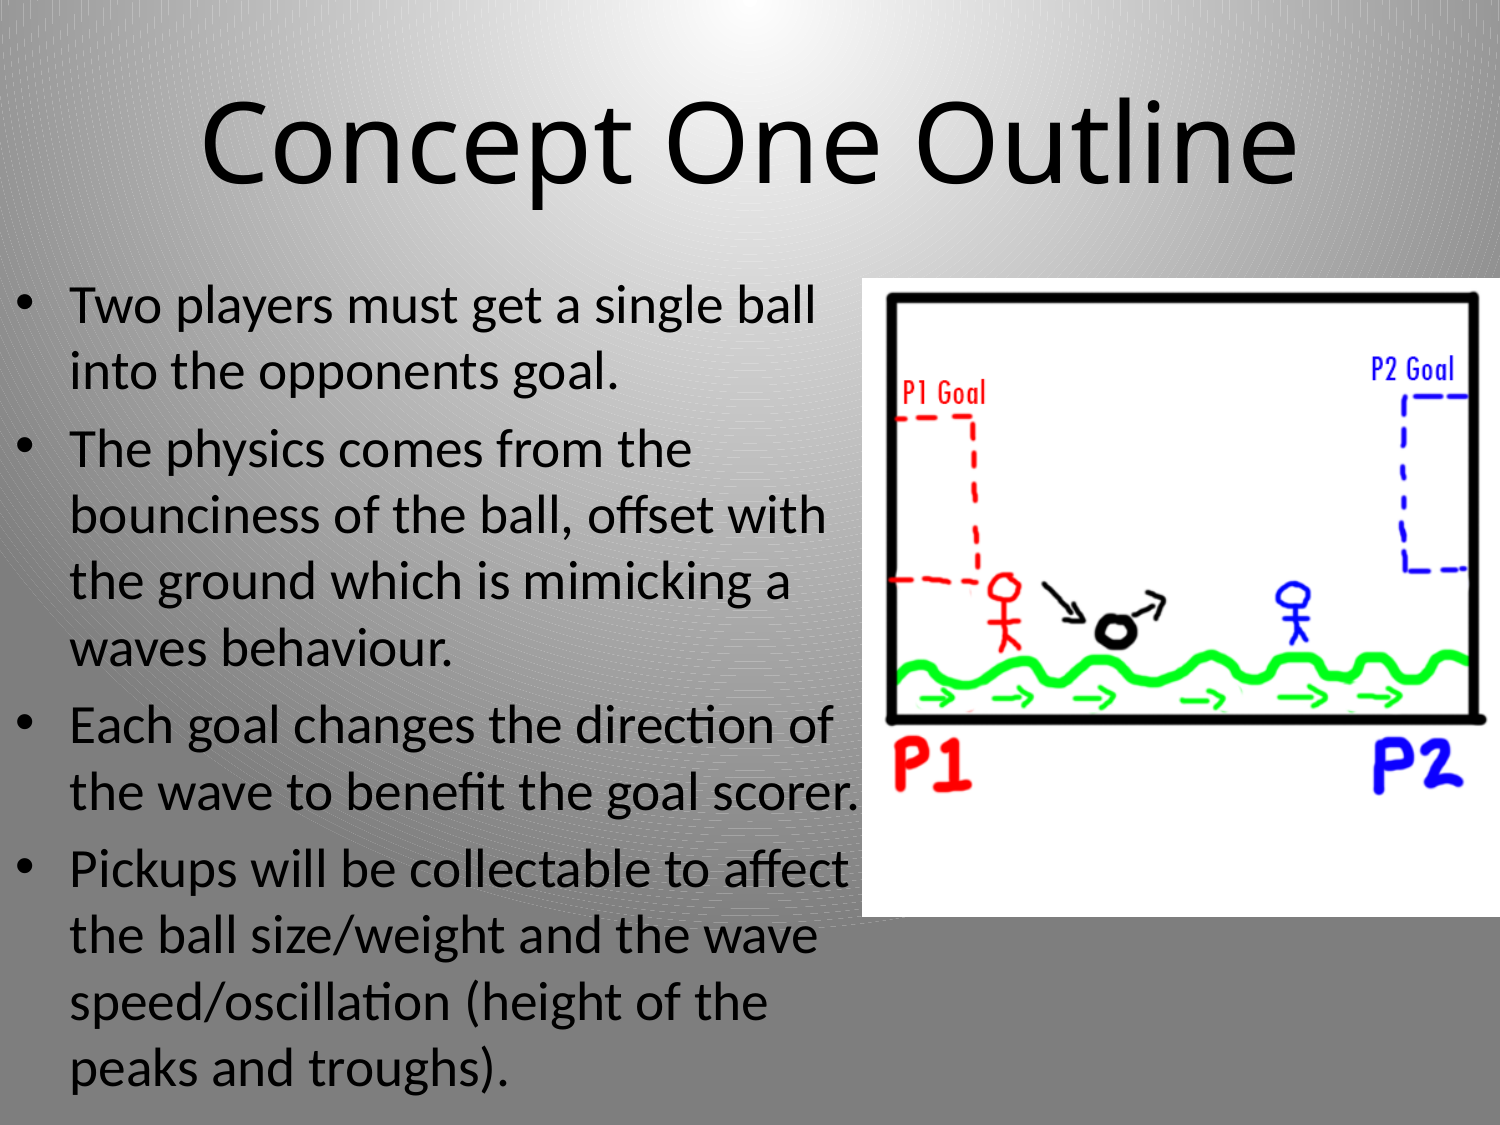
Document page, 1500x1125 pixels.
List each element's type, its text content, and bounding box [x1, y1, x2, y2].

list Two players must get a single ball into the opponents goal. The physics comes from the bounciness of the ball, offset with the ground which is mimicking a waves behaviour. Each goal changes the direction of the wave to benefit the goal scorer. Pickups will be collectable to affect the ball size/weight and the wave speed/oscillation (height of the peaks and troughs). [0, 260, 888, 1123]
title Concept One Outline [75, 45, 1425, 233]
picture [861, 278, 1500, 918]
